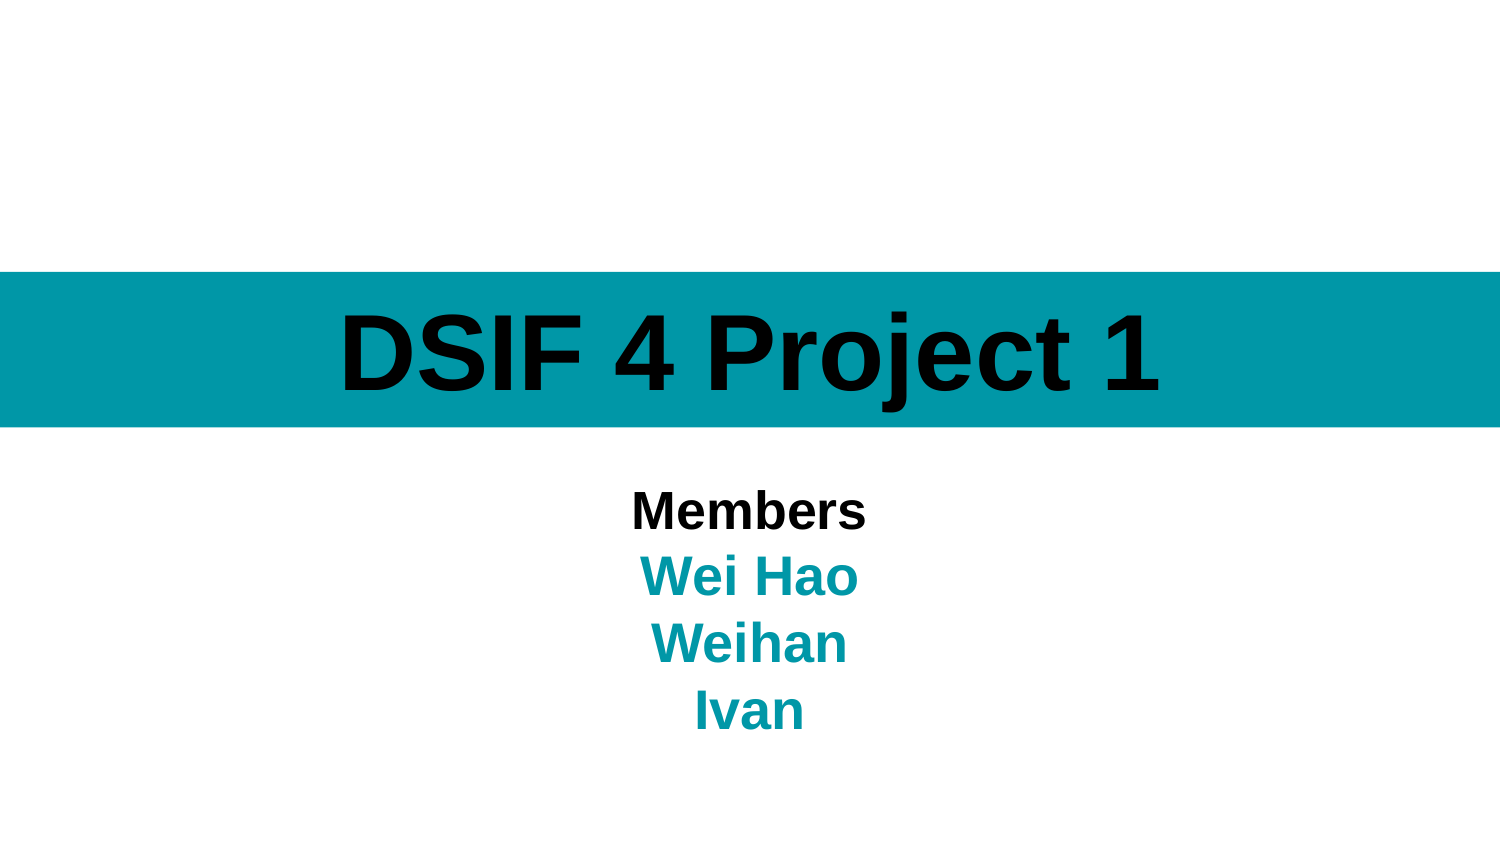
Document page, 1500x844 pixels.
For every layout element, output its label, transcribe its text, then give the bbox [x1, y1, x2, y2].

text_box [1351, 271, 1500, 428]
title DSIF 4 Project 1 [149, 175, 1351, 428]
text_box [0, 271, 149, 428]
title Members Wei Hao Weihan Ivan [601, 475, 899, 823]
